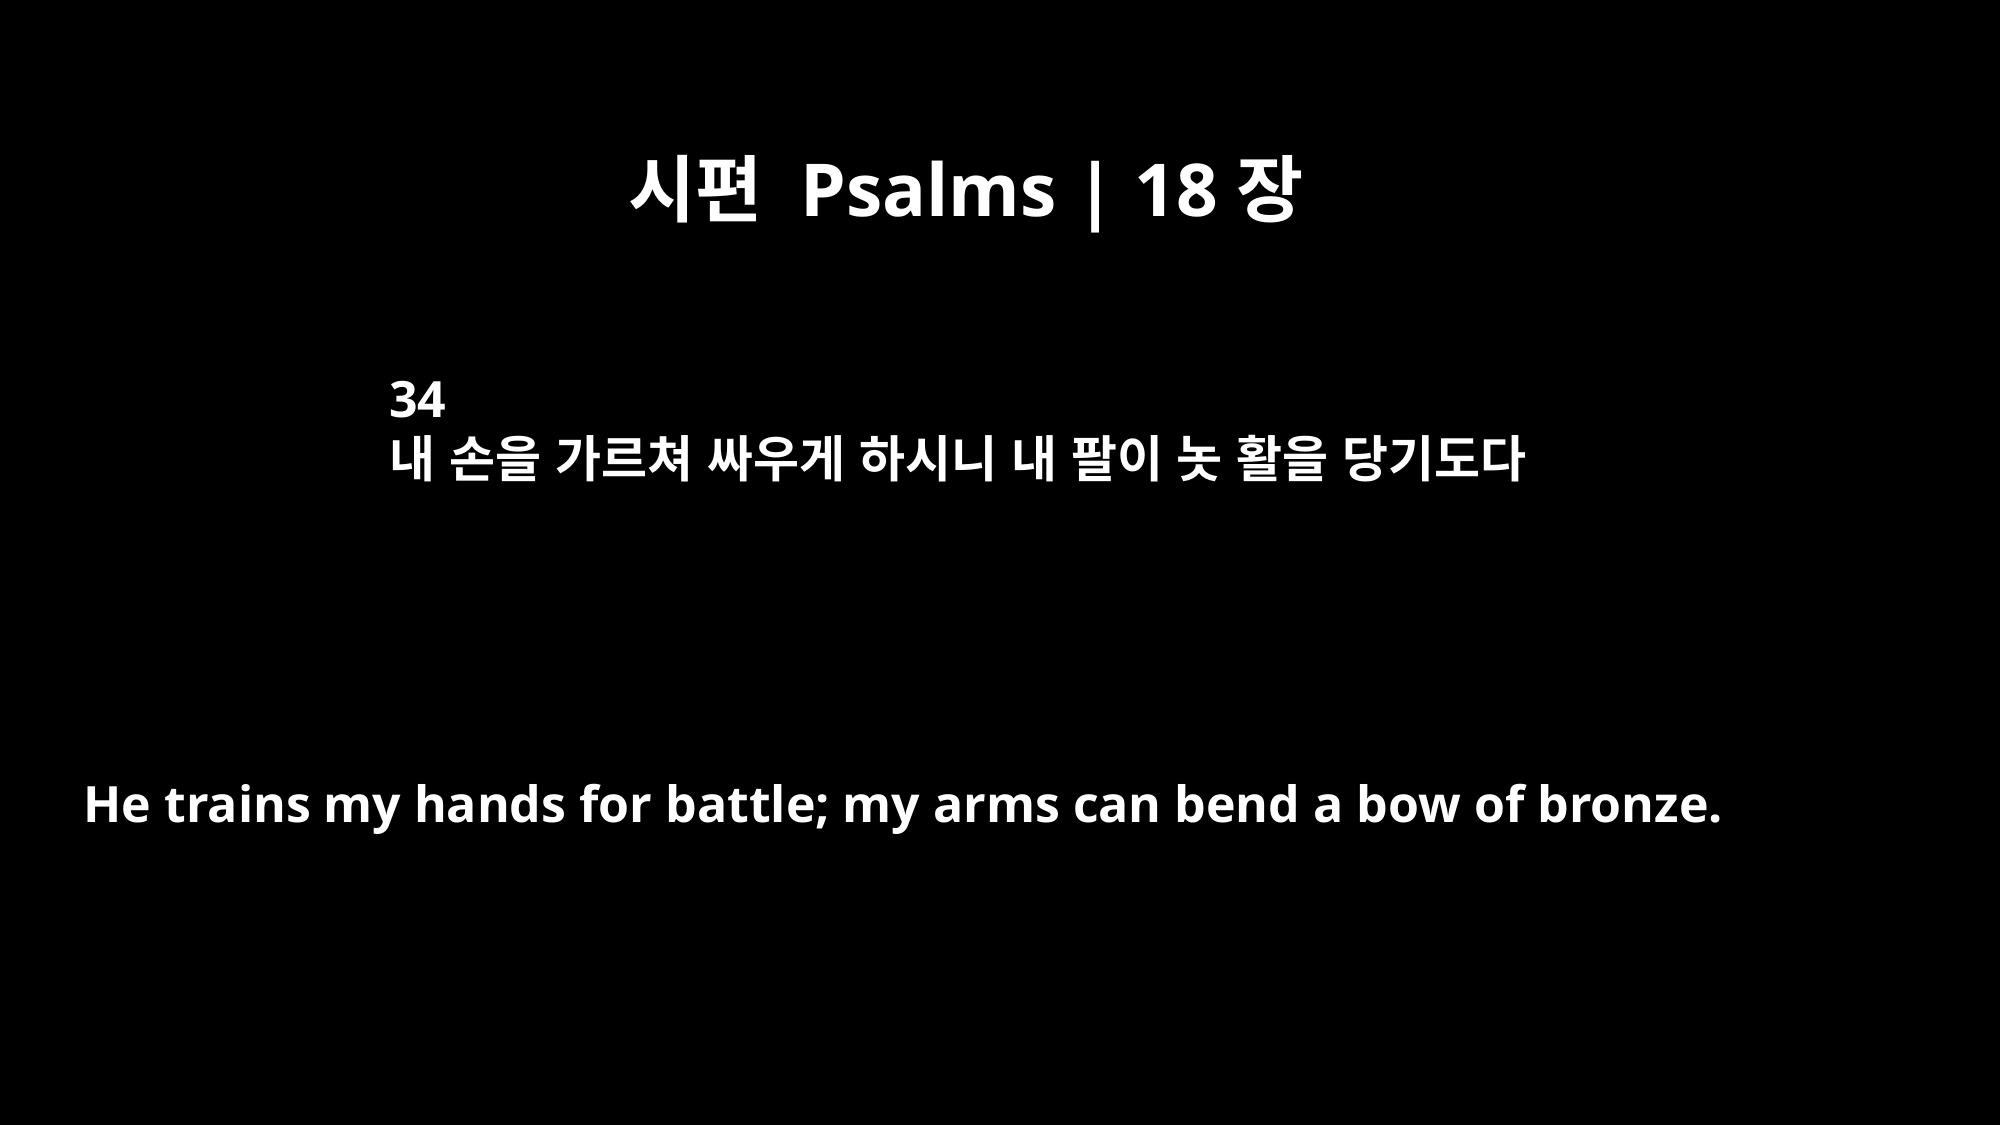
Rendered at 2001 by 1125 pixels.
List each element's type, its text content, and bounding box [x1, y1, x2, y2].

text_box 시편 Psalms | 18장 [613, 136, 1319, 239]
text_box 34 내 손을 가르쳐 싸우게 하시니 내 팔이 놋 활을 당기도다 [374, 359, 1543, 495]
text_box He trains my hands for battle; my arms can bend a bow of bronze. [68, 764, 1739, 840]
